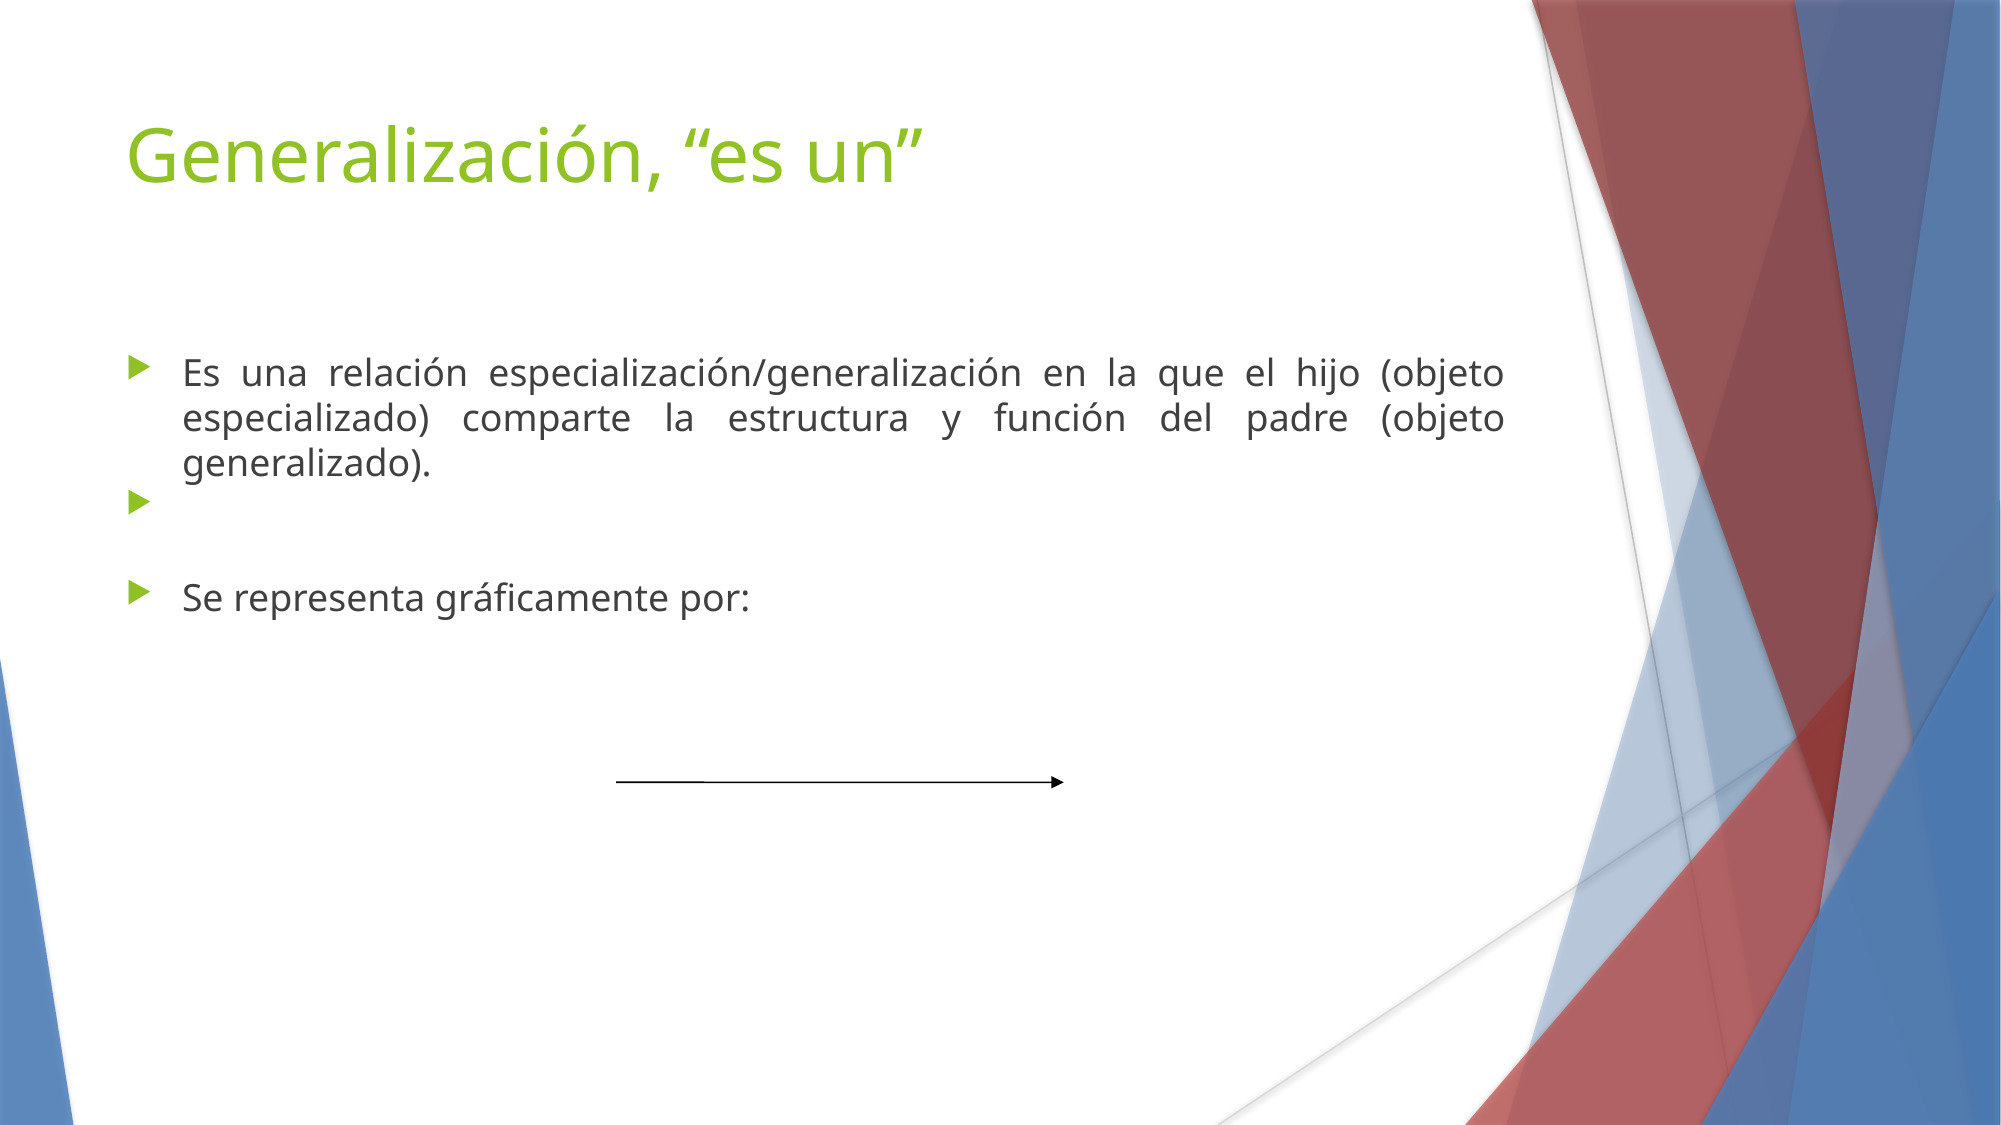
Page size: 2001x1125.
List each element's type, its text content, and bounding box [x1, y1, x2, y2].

text_box Generalización, “es un” [111, 99, 1522, 210]
text_box Es una relación especialización/generalización en la que el hijo (objeto especializado) comparte la estructura y función del padre (objeto generalizado). Se representa gráficamente por: [111, 251, 1522, 991]
text_box [616, 776, 1064, 789]
